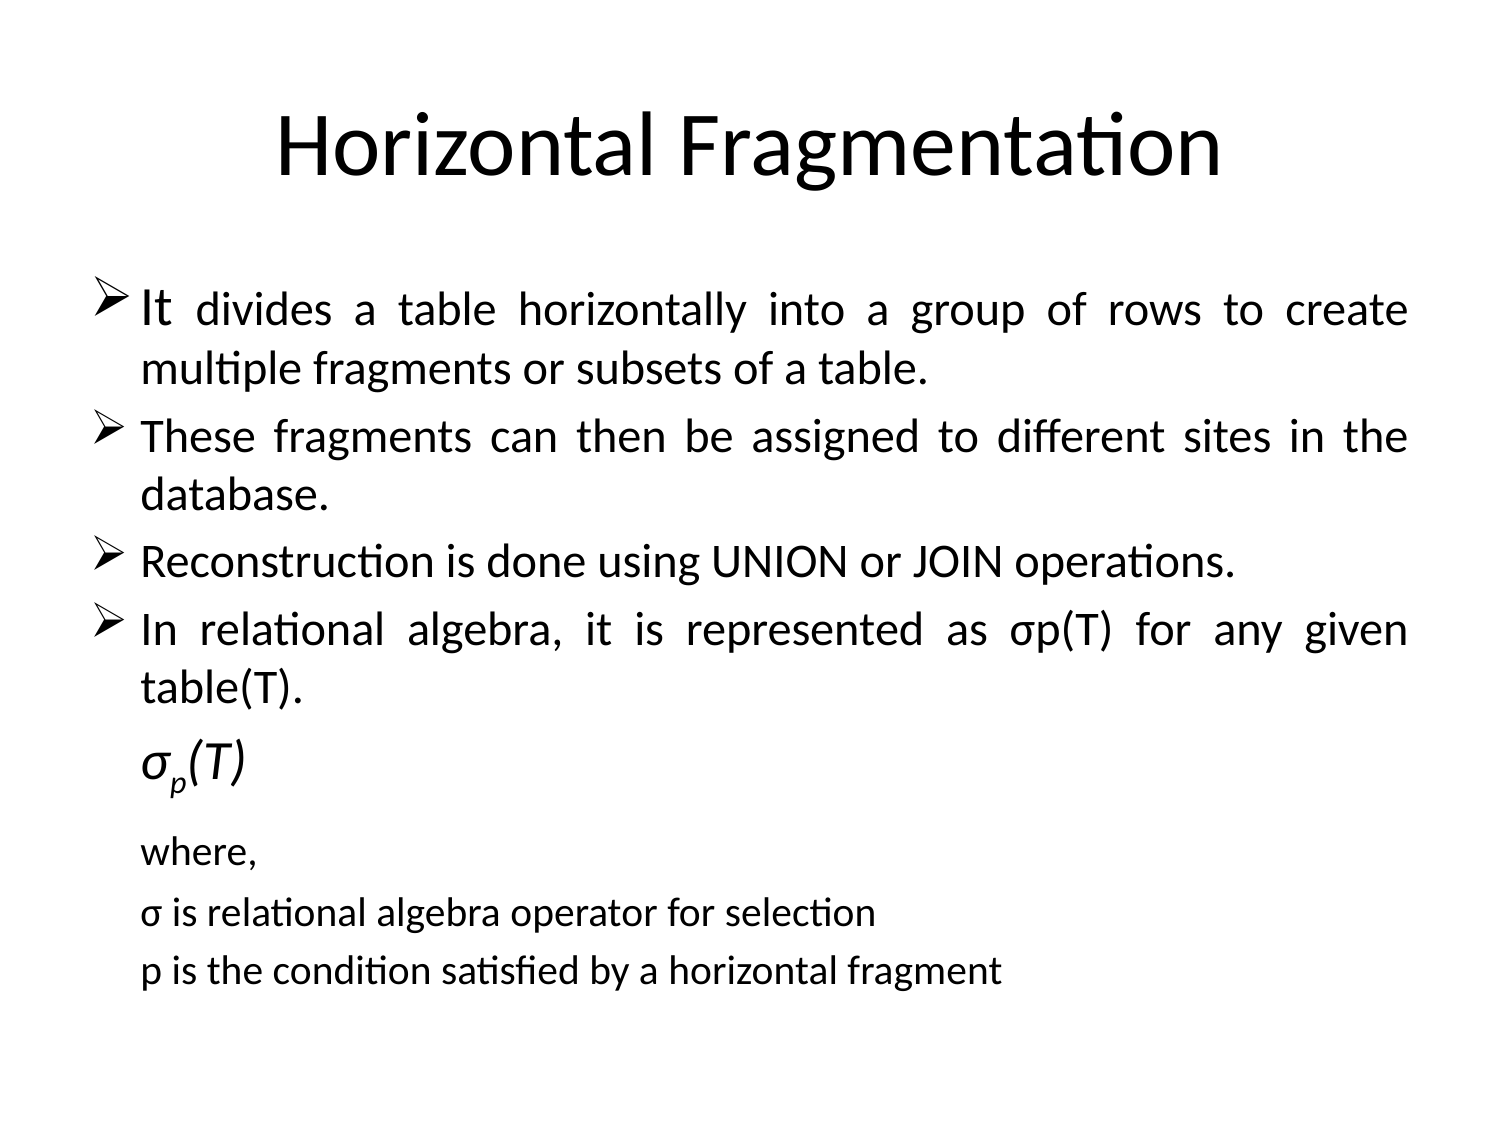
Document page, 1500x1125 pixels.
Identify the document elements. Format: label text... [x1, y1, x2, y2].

list It divides a table horizontally into a group of rows to create multiple fragments or subsets of a table. These fragments can then be assigned to different sites in the database. Reconstruction is done using UNION or JOIN operations. In relational algebra, it is represented as σp(T) for any given table(T). σp(T) where, σ is relational algebra operator for selection p is the condition satisfied by a horizontal fragment [75, 262, 1425, 1005]
title Horizontal Fragmentation [75, 45, 1425, 233]
